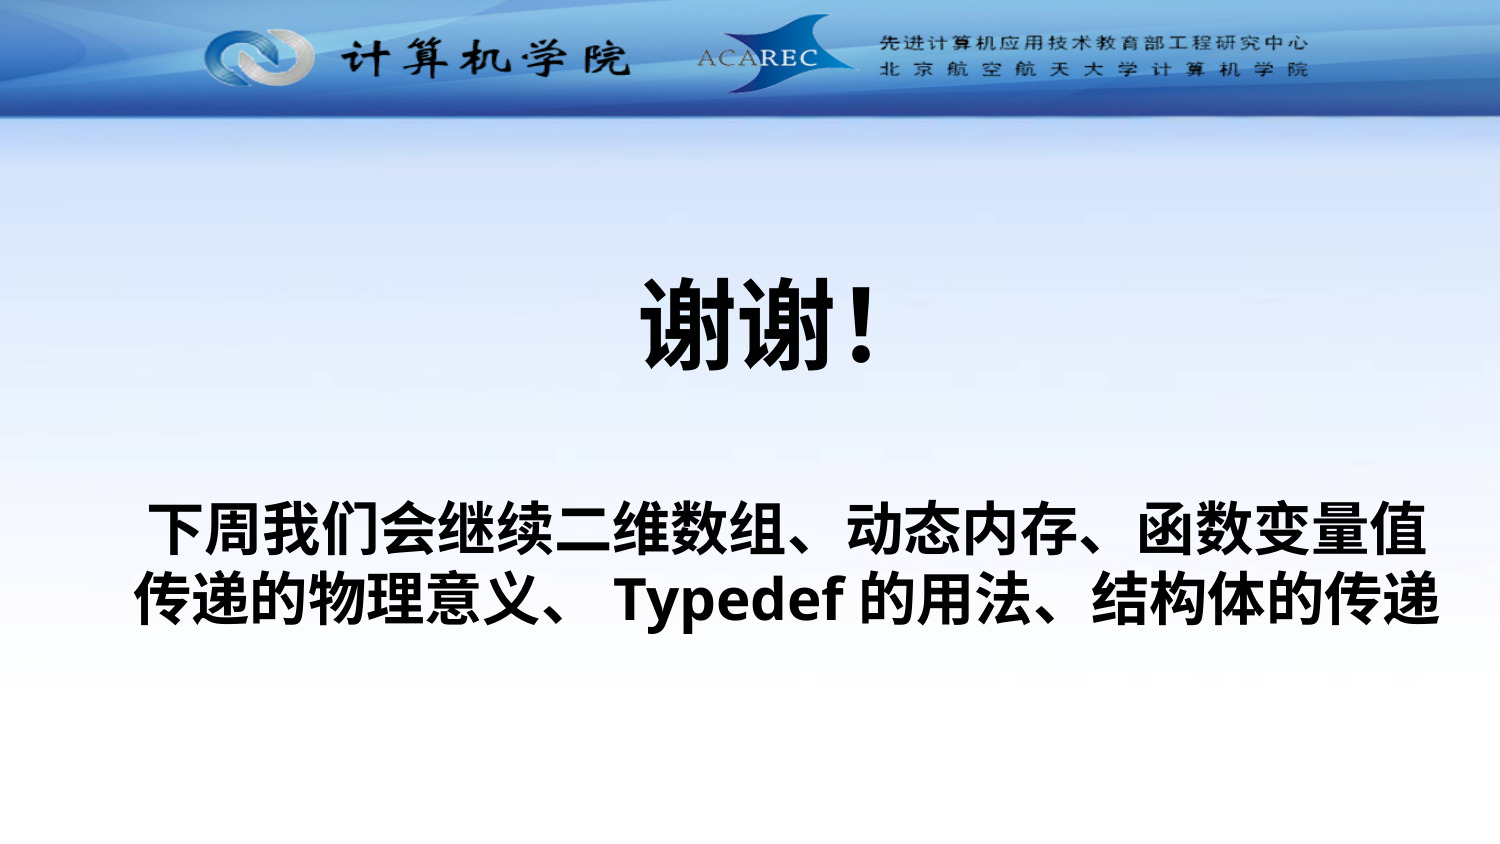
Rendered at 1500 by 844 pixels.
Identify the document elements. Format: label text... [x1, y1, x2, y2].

picture [0, 0, 1500, 844]
title 谢谢！ 下周我们会继续二维数组、动态内存、函数变量值传递的物理意义、Typedef的用法、结构体的传递 [112, 333, 1463, 562]
